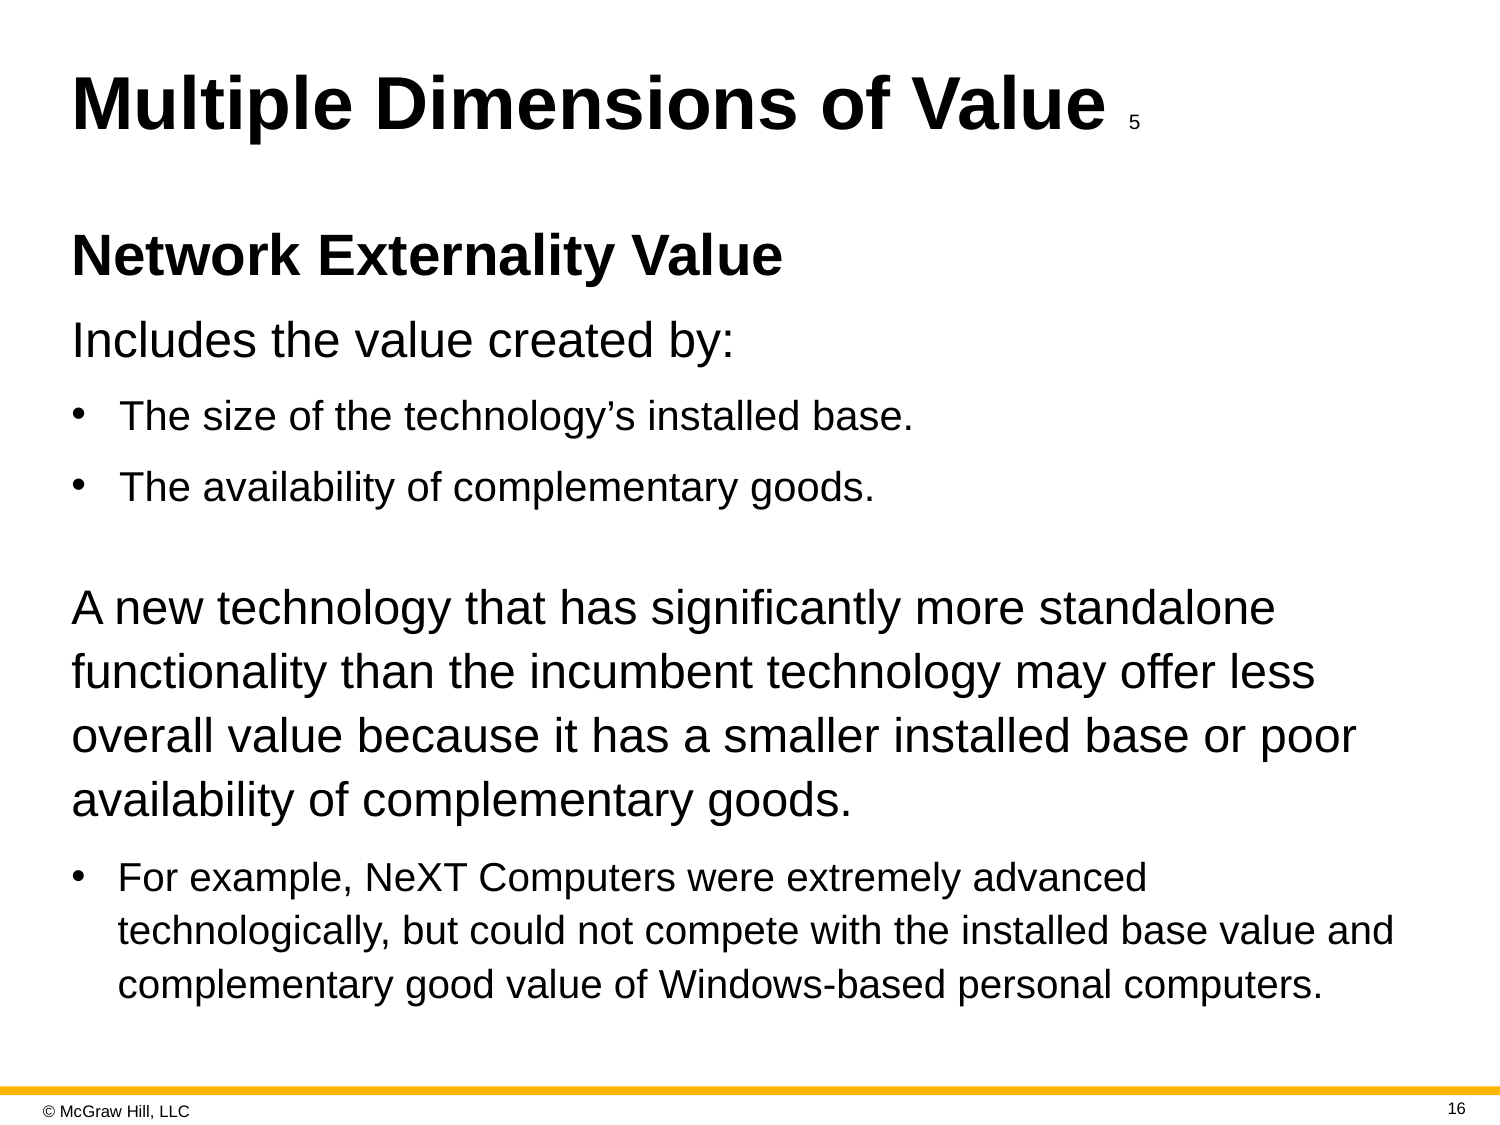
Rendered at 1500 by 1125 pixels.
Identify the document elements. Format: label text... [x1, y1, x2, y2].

list A new technology that has significantly more standalone functionality than the incumbent technology may offer less overall value because it has a smaller installed base or poor availability of complementary goods. For example, NeXT Computers were extremely advanced technologically, but could not compete with the installed base value and complementary good value of Windows-based personal computers. [56, 562, 1444, 1061]
slide_number 16 [1415, 1094, 1474, 1122]
list Network Externality Value Includes the value created by: The size of the technology’s installed base. The availability of complementary goods. [56, 209, 1444, 529]
title Multiple Dimensions of Value 5 [56, 38, 1444, 173]
